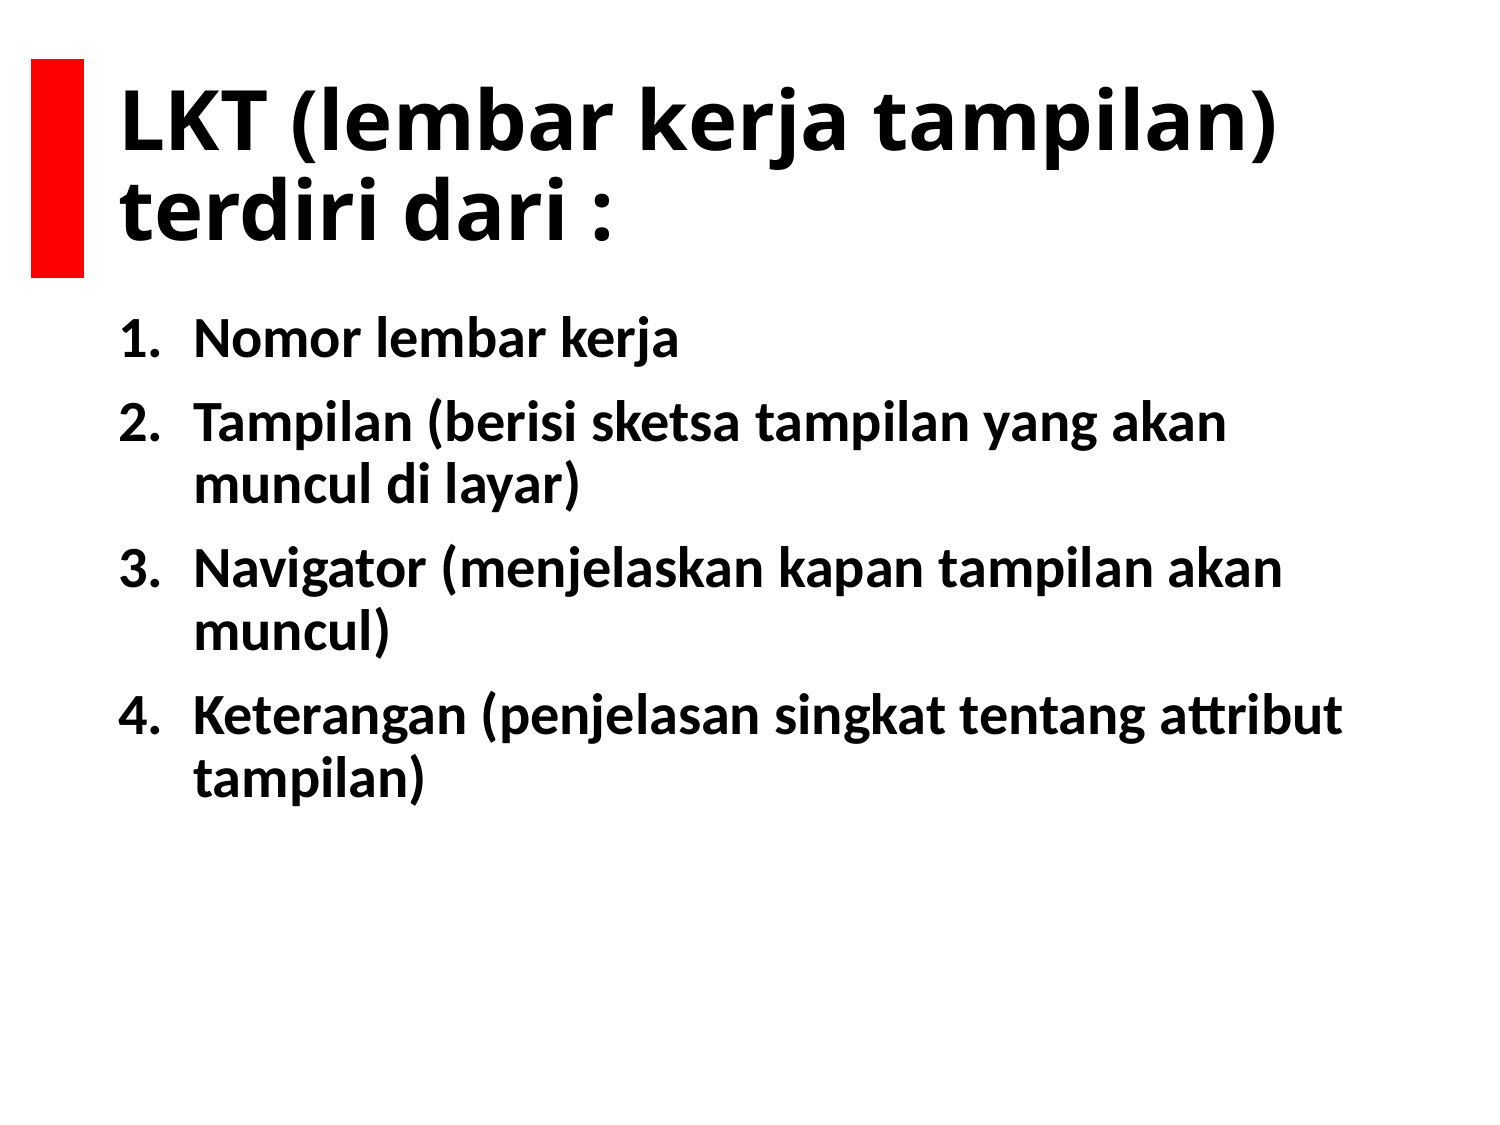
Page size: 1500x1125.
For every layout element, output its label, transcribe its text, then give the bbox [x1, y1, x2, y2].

list Nomor lembar kerja Tampilan (berisi sketsa tampilan yang akan muncul di layar) Navigator (menjelaskan kapan tampilan akan muncul) Keterangan (penjelasan singkat tentang attribut tampilan) [103, 299, 1397, 1014]
title LKT (lembar kerja tampilan) terdiri dari : [103, 59, 1397, 278]
